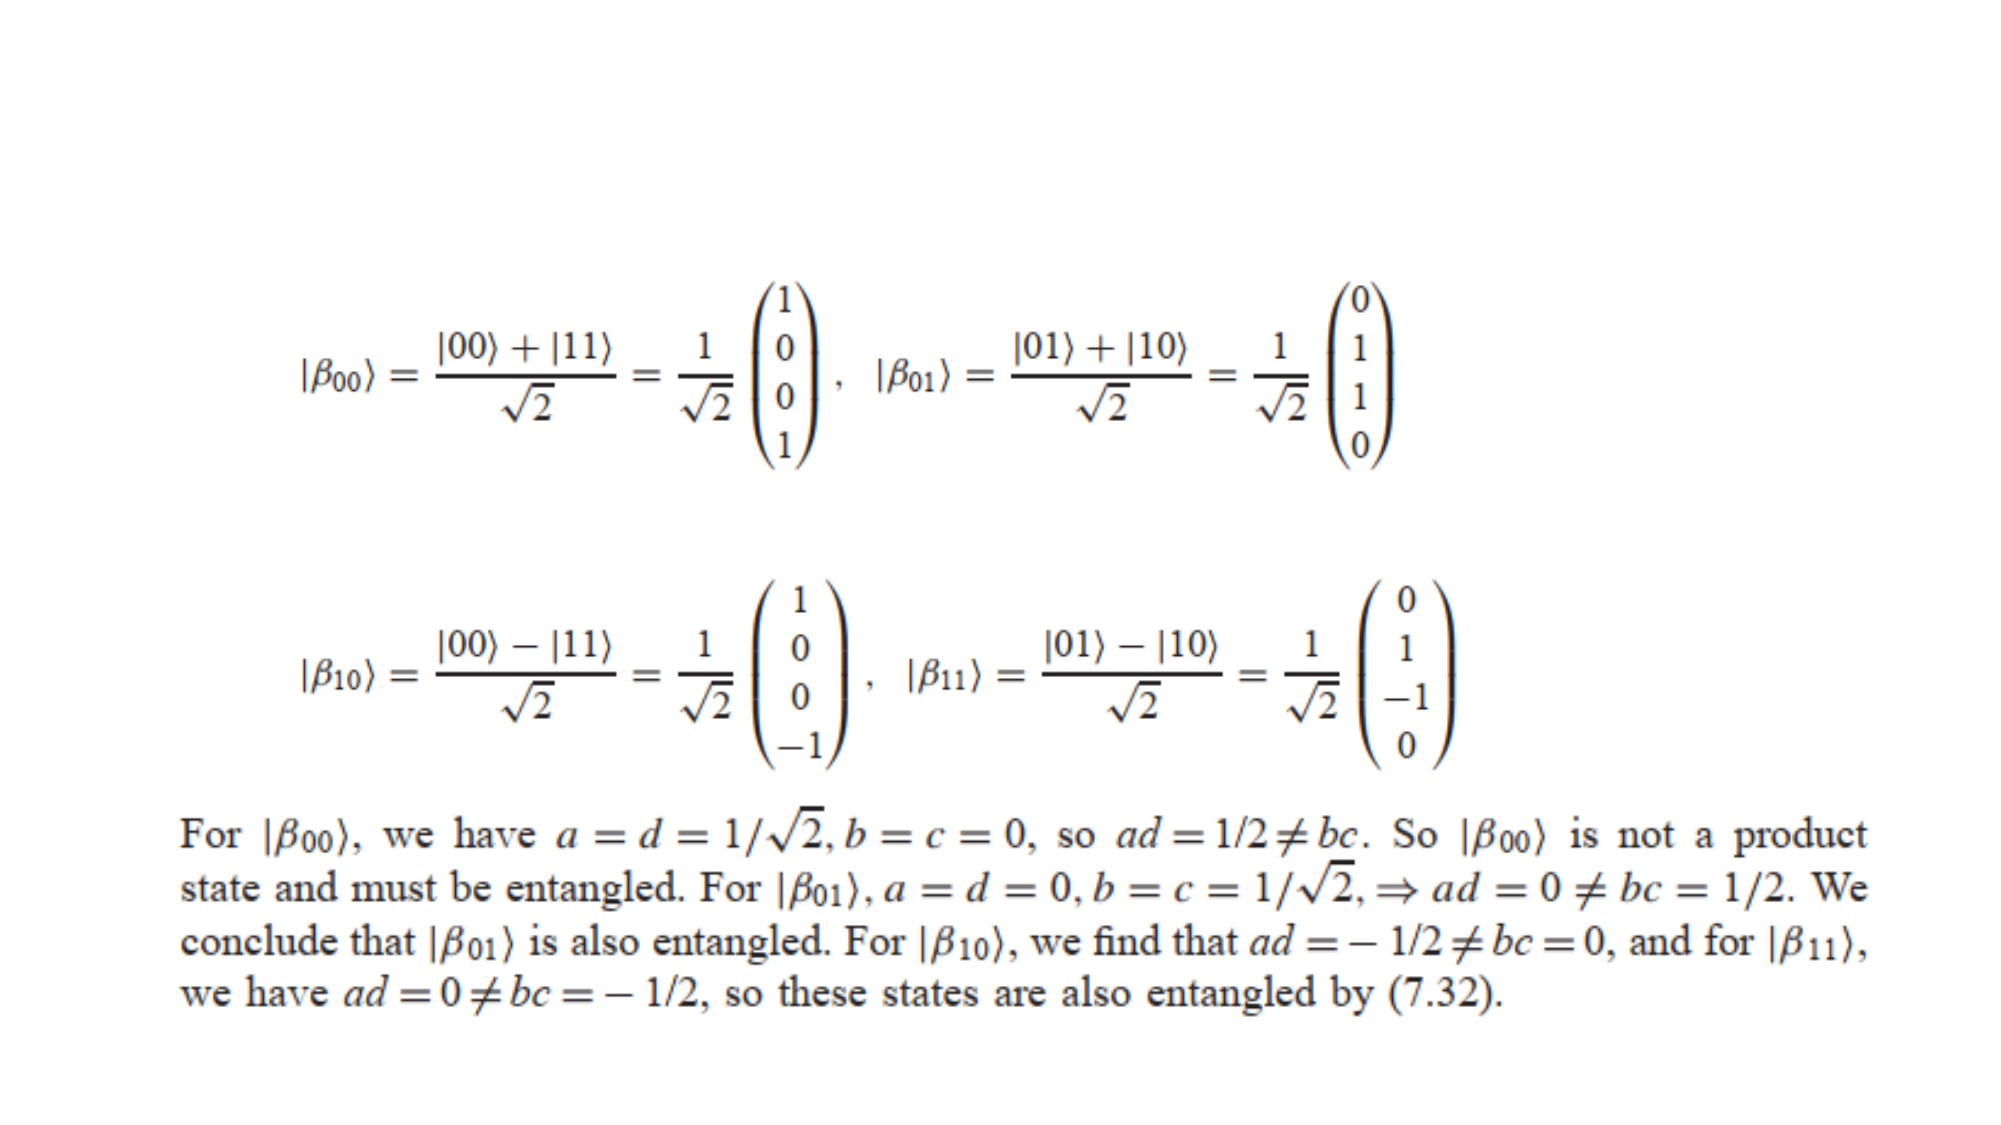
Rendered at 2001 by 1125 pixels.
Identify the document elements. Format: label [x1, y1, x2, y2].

picture [146, 802, 1920, 1046]
picture [229, 273, 1565, 783]
